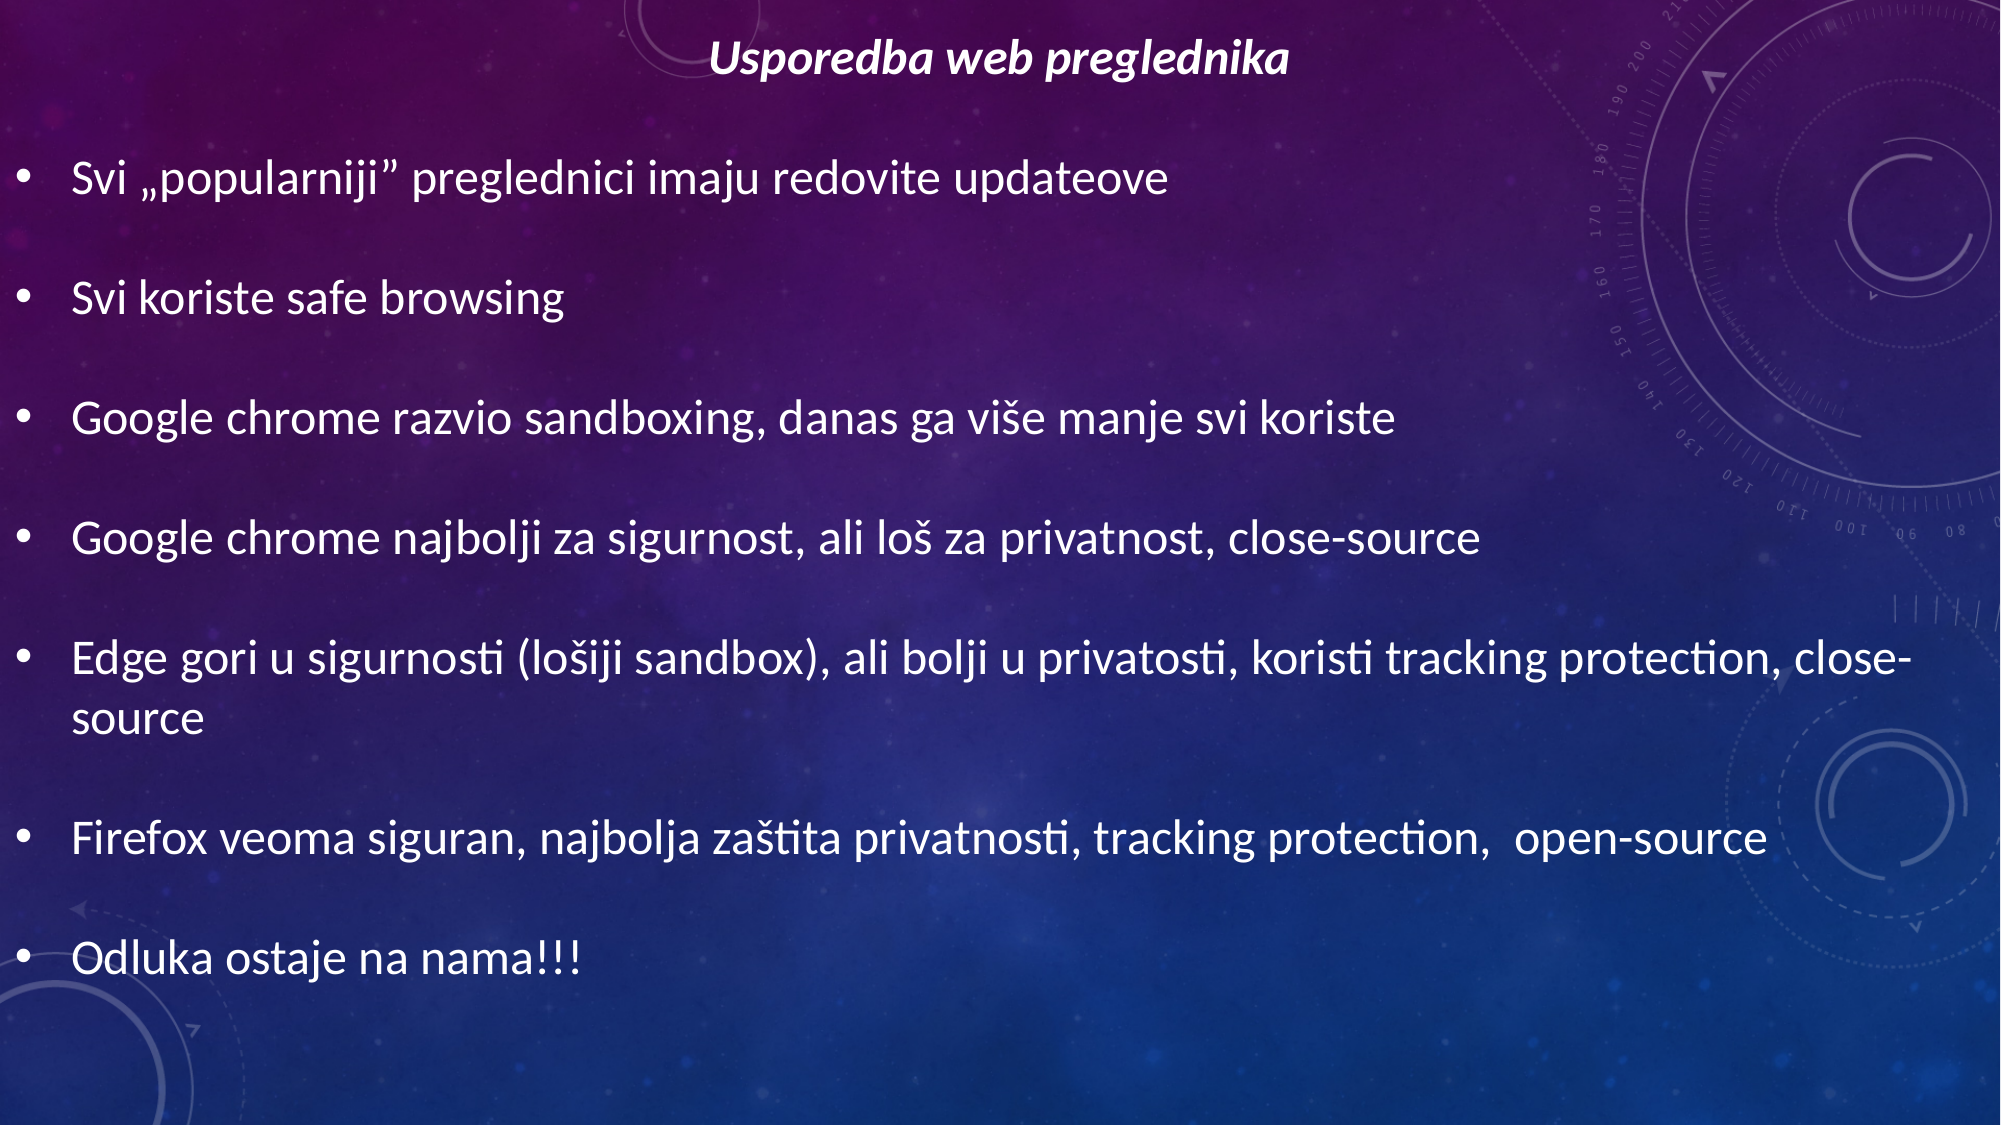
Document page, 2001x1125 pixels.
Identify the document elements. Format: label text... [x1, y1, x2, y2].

picture [0, 0, 2001, 1125]
text_box Usporedba web preglednika Svi „popularniji” preglednici imaju redovite updateove Svi koriste safe browsing Google chrome razvio sandboxing, danas ga više manje svi koriste Google chrome najbolji za sigurnost, ali loš za privatnost, close-source Edge gori u sigurnosti (lošiji sandbox), ali bolji u privatosti, koristi tracking protection, close-source Firefox veoma siguran, najbolja zaštita privatnosti, tracking protection, open-source Odluka ostaje na nama!!! [0, 17, 2000, 1125]
